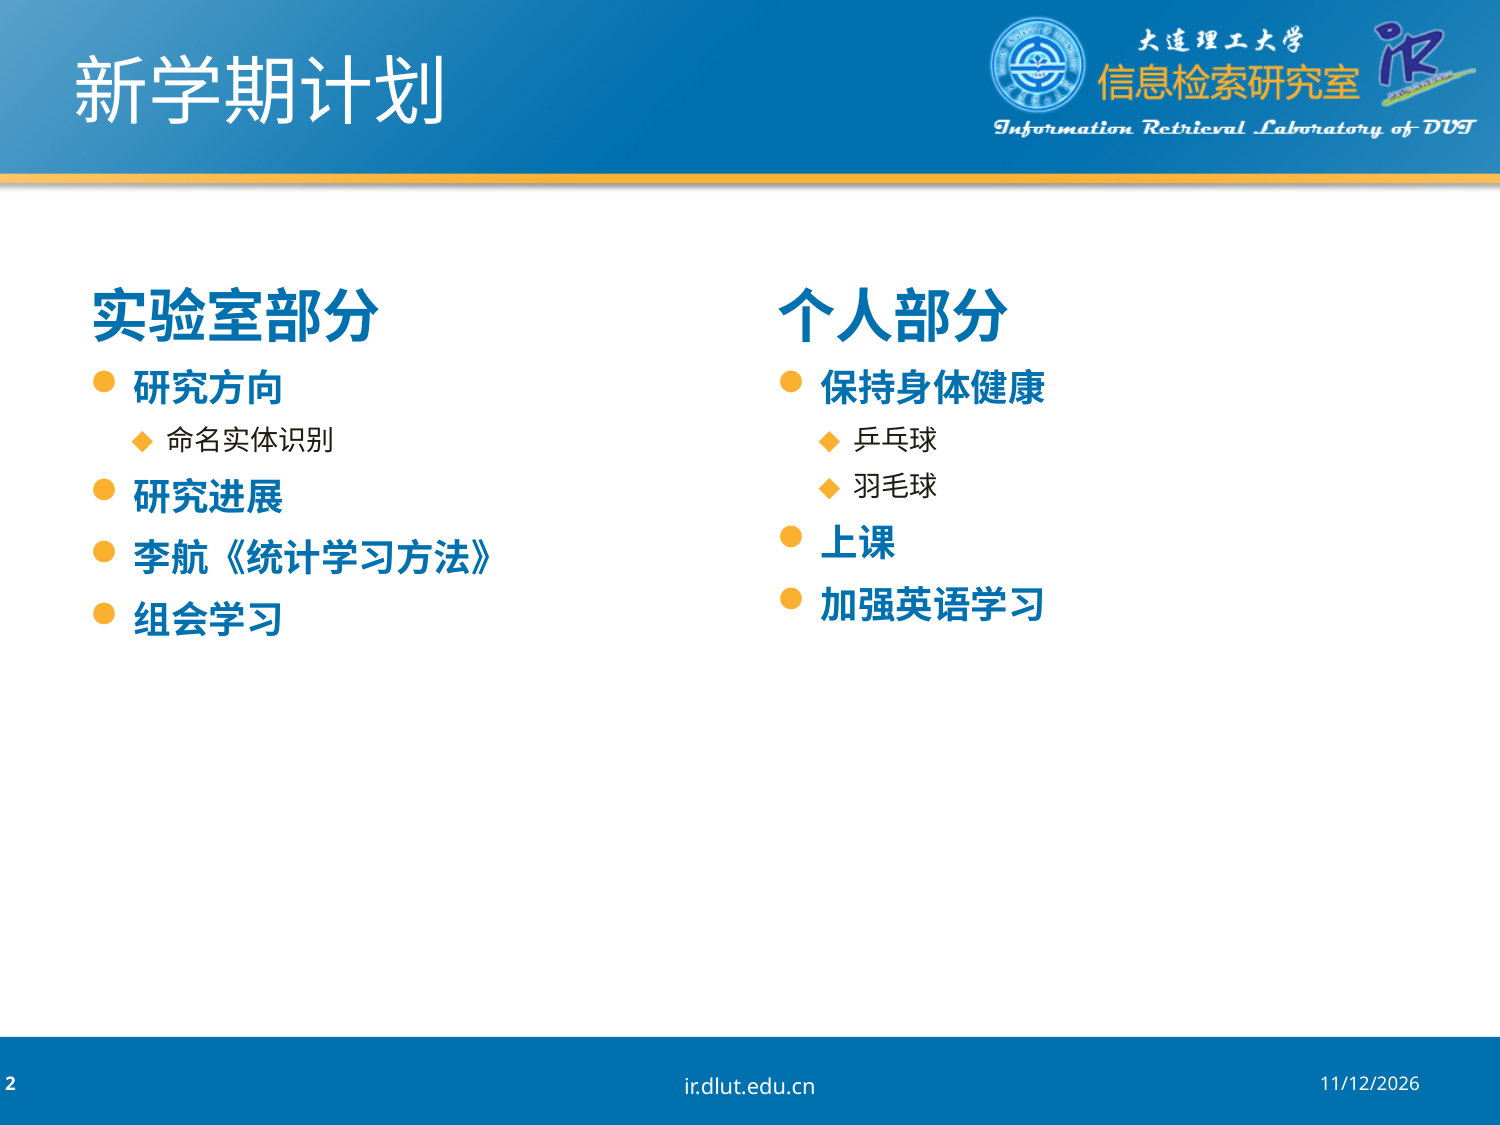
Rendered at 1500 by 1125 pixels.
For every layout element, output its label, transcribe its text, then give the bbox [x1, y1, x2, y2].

title 新学期计划 [58, 54, 944, 124]
list 个人部分 [761, 251, 1425, 356]
list 研究方向 命名实体识别 研究进展 李航《统计学习方法》 组会学习 [75, 356, 738, 1005]
list 实验室部分 [75, 251, 738, 356]
list 保持身体健康 乒乓球 羽毛球 上课 加强英语学习 [761, 356, 1425, 1005]
picture [0, 0, 1500, 1125]
